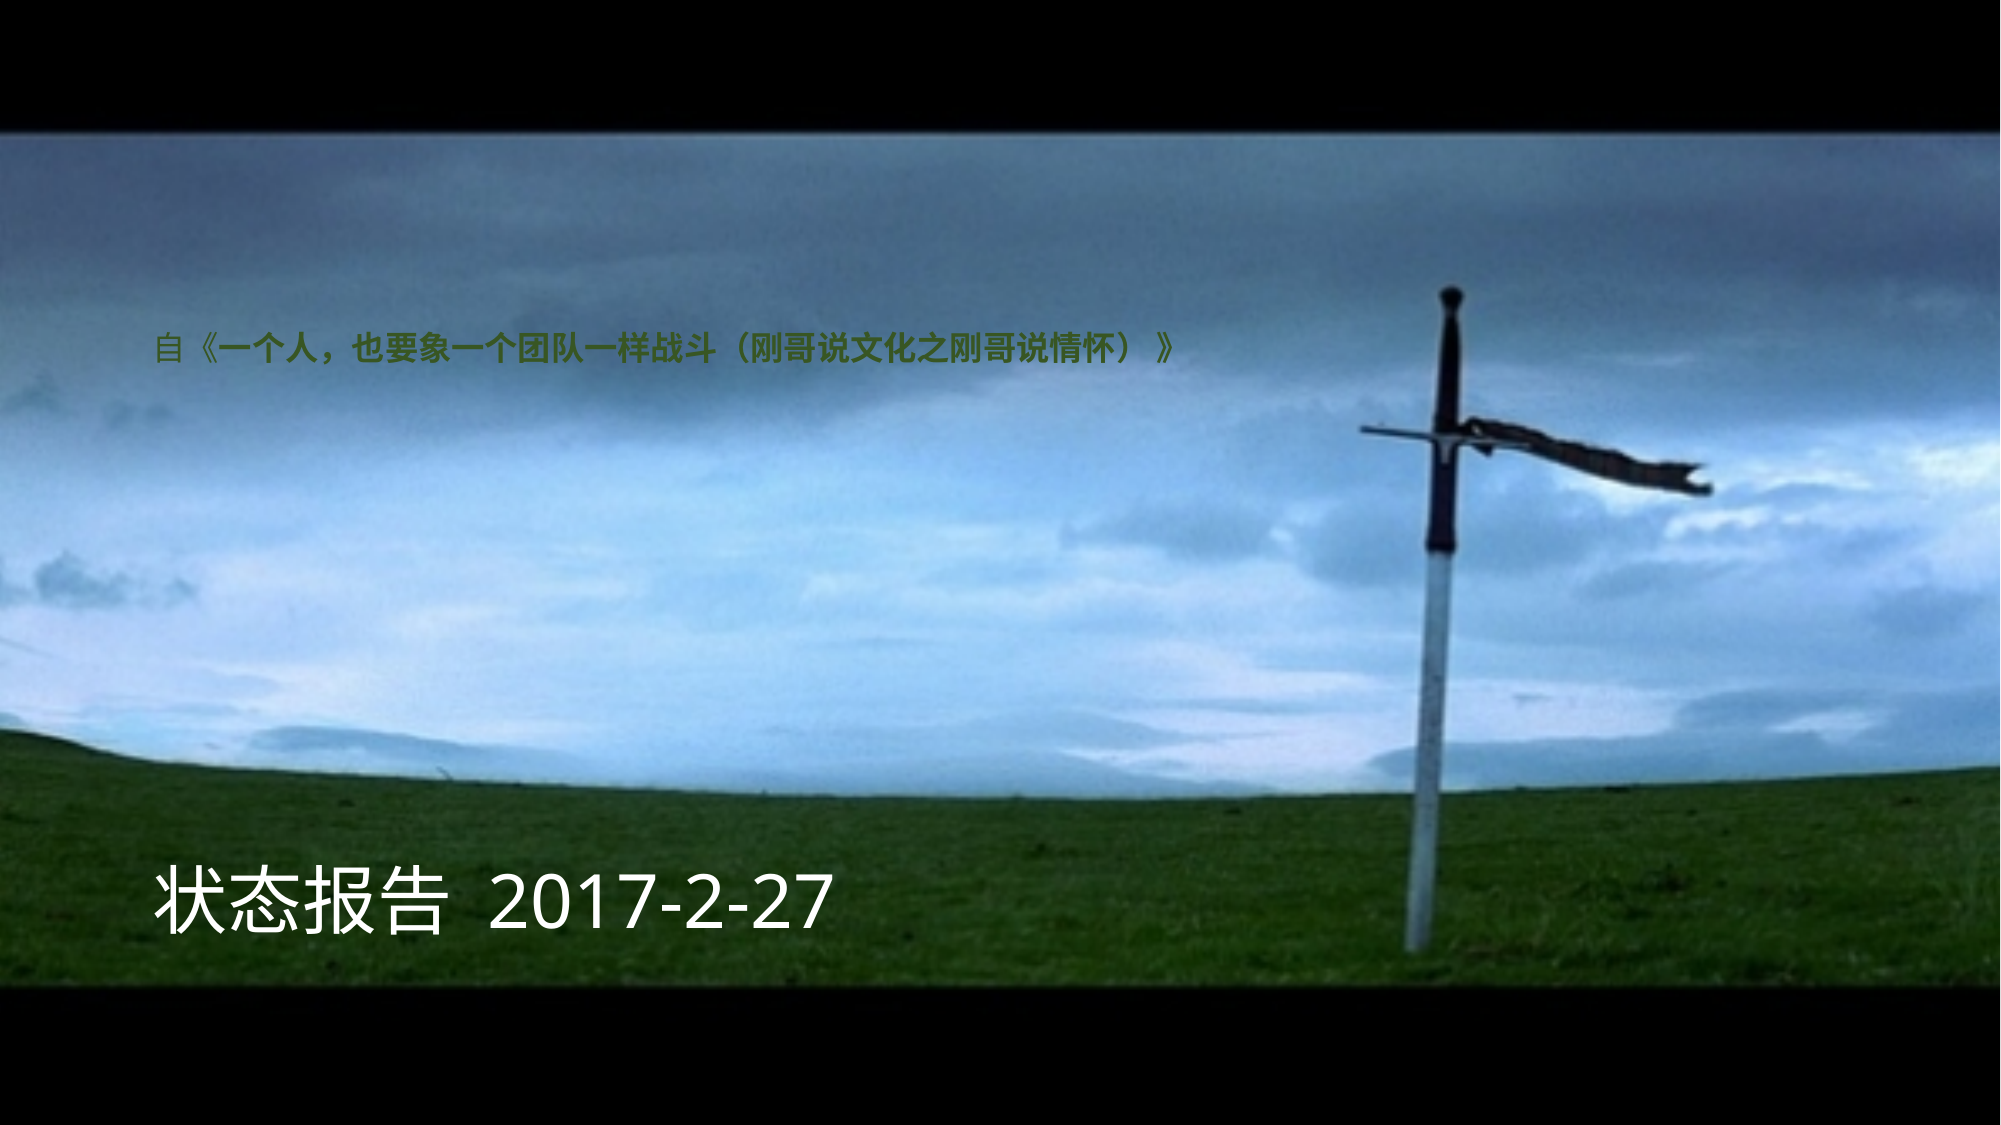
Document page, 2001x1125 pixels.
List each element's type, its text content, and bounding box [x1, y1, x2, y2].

title 状态报告 2017-2-27 [1369, 752, 1901, 951]
list 自《一个人，也要象一个团队一样战斗（刚哥说文化之刚哥说情怀） 》 [137, 299, 1369, 1014]
picture [0, 0, 2001, 1125]
